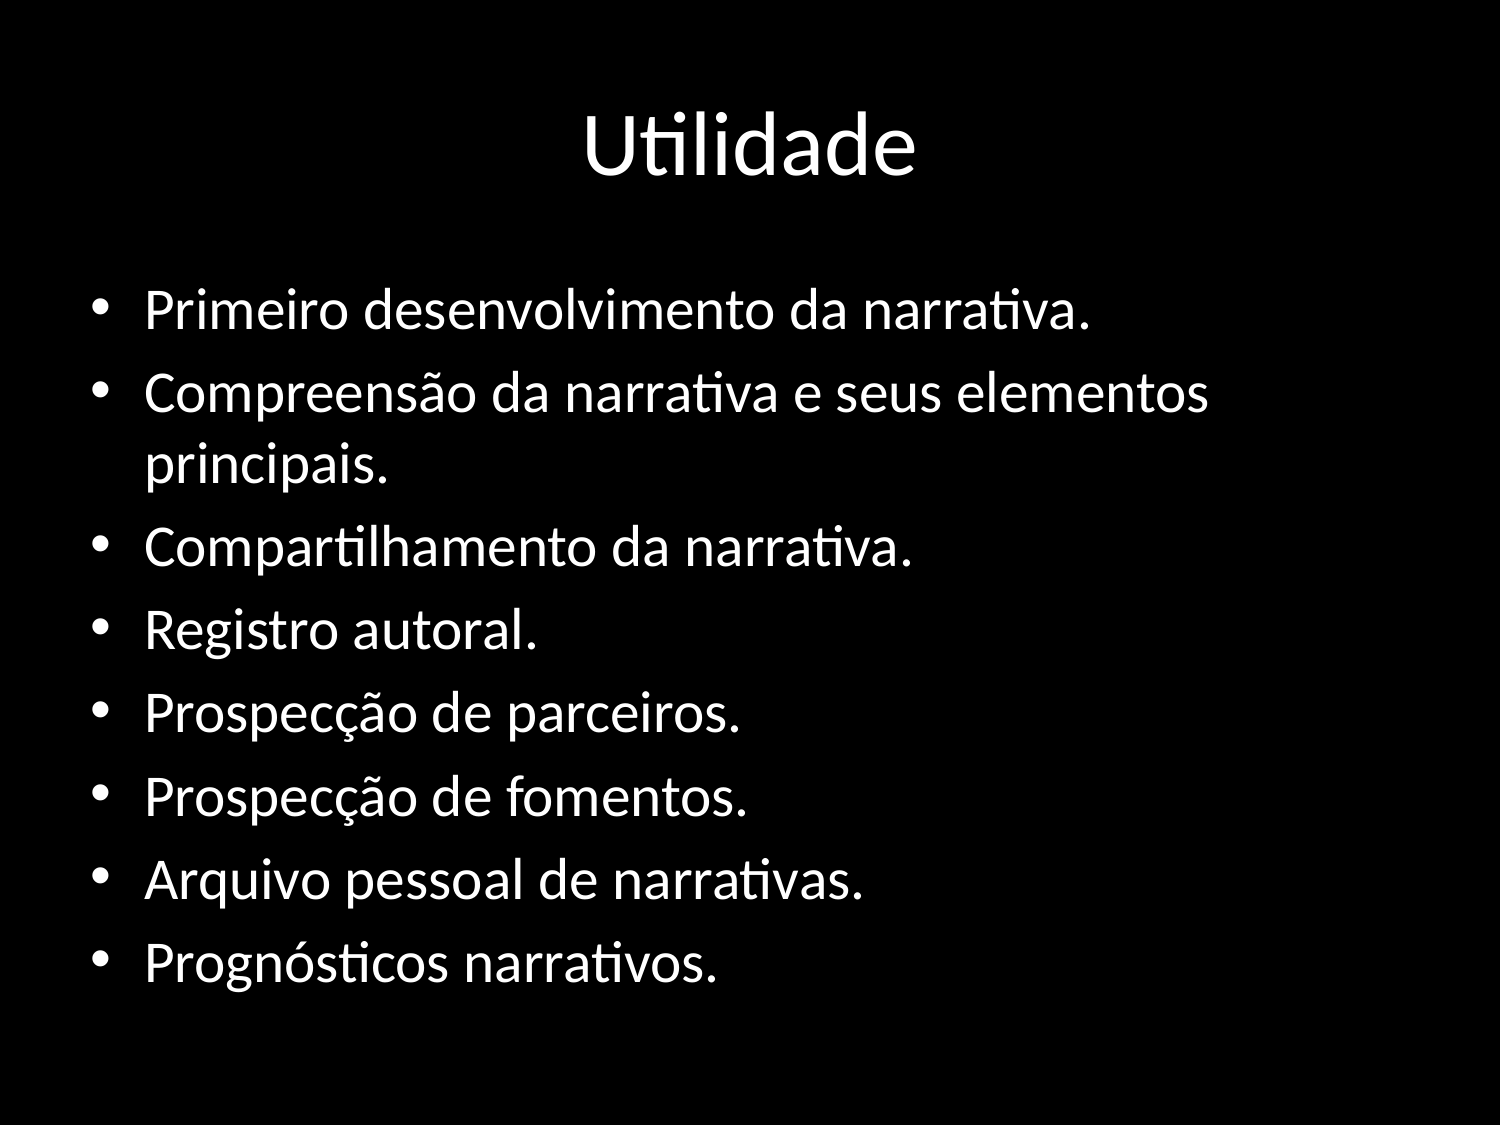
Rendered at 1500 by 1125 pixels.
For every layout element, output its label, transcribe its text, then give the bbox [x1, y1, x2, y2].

title Utilidade [75, 45, 1425, 233]
list Primeiro desenvolvimento da narrativa. Compreensão da narrativa e seus elementos principais. Compartilhamento da narrativa. Registro autoral. Prospecção de parceiros. Prospecção de fomentos. Arquivo pessoal de narrativas. Prognósticos narrativos. [75, 262, 1425, 1005]
